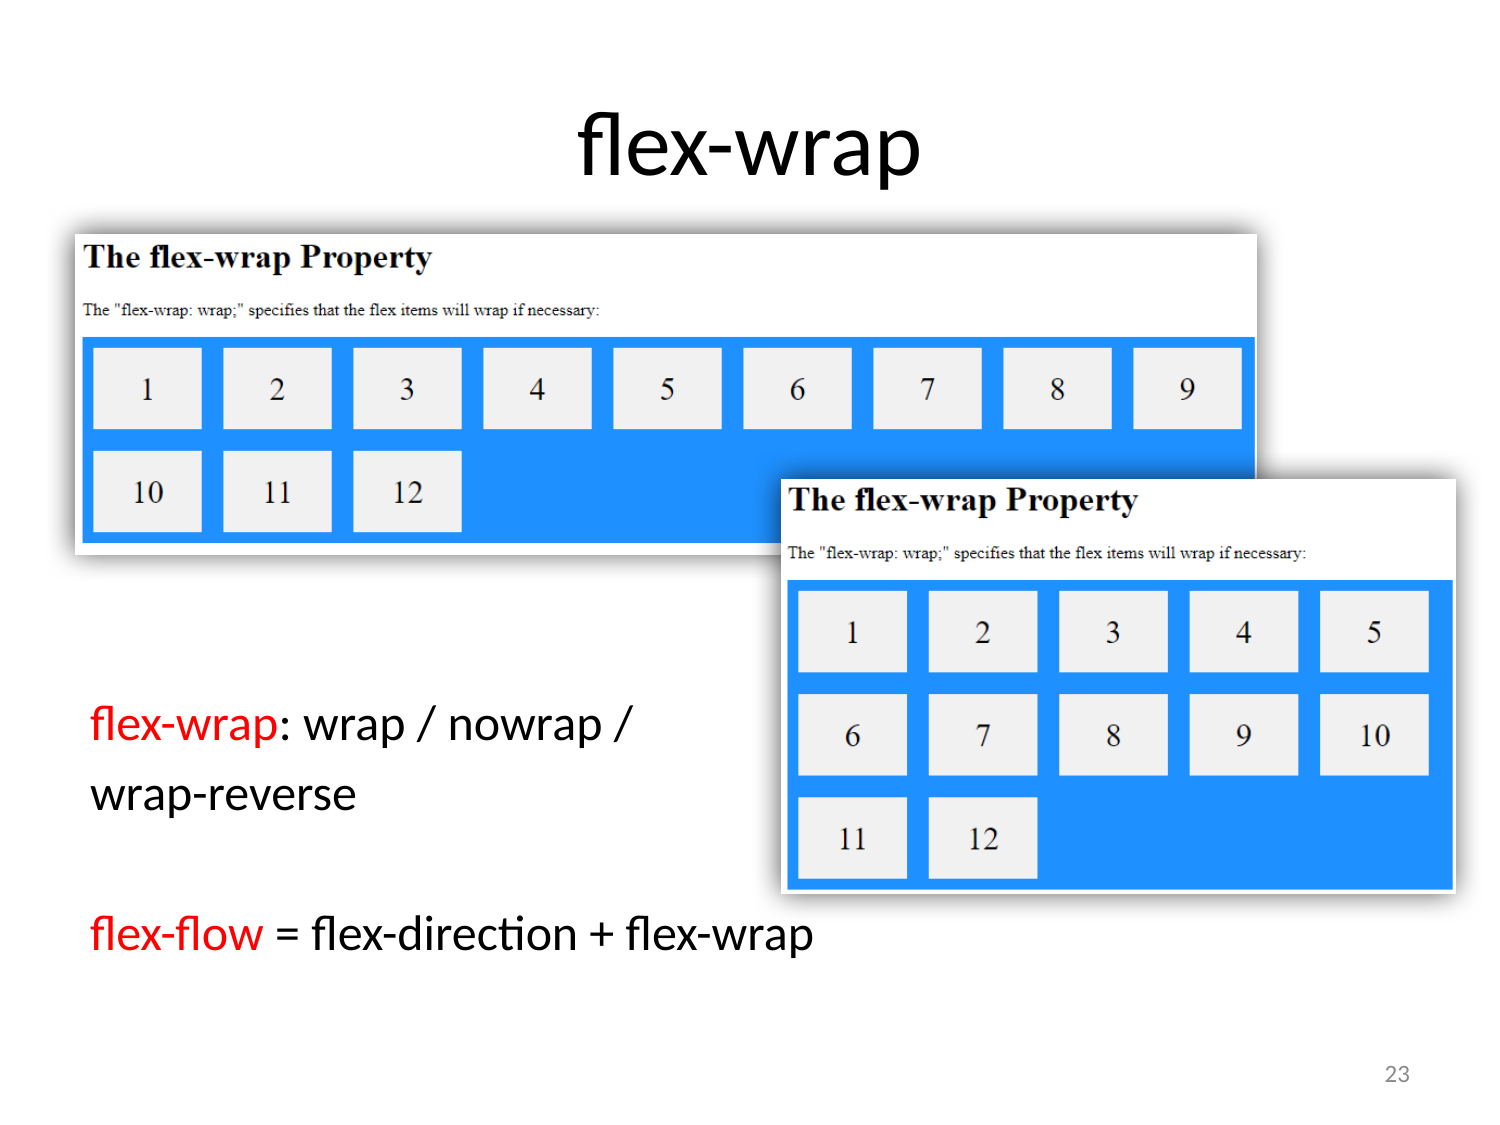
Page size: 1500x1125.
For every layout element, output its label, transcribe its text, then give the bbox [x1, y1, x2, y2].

list flex-wrap: wrap / nowrap / wrap-reverse flex-flow = flex-direction + flex-wrap [75, 682, 1425, 1005]
slide_number 23 [1074, 1042, 1425, 1103]
title flex-wrap [75, 45, 1425, 233]
picture [74, 233, 1456, 895]
